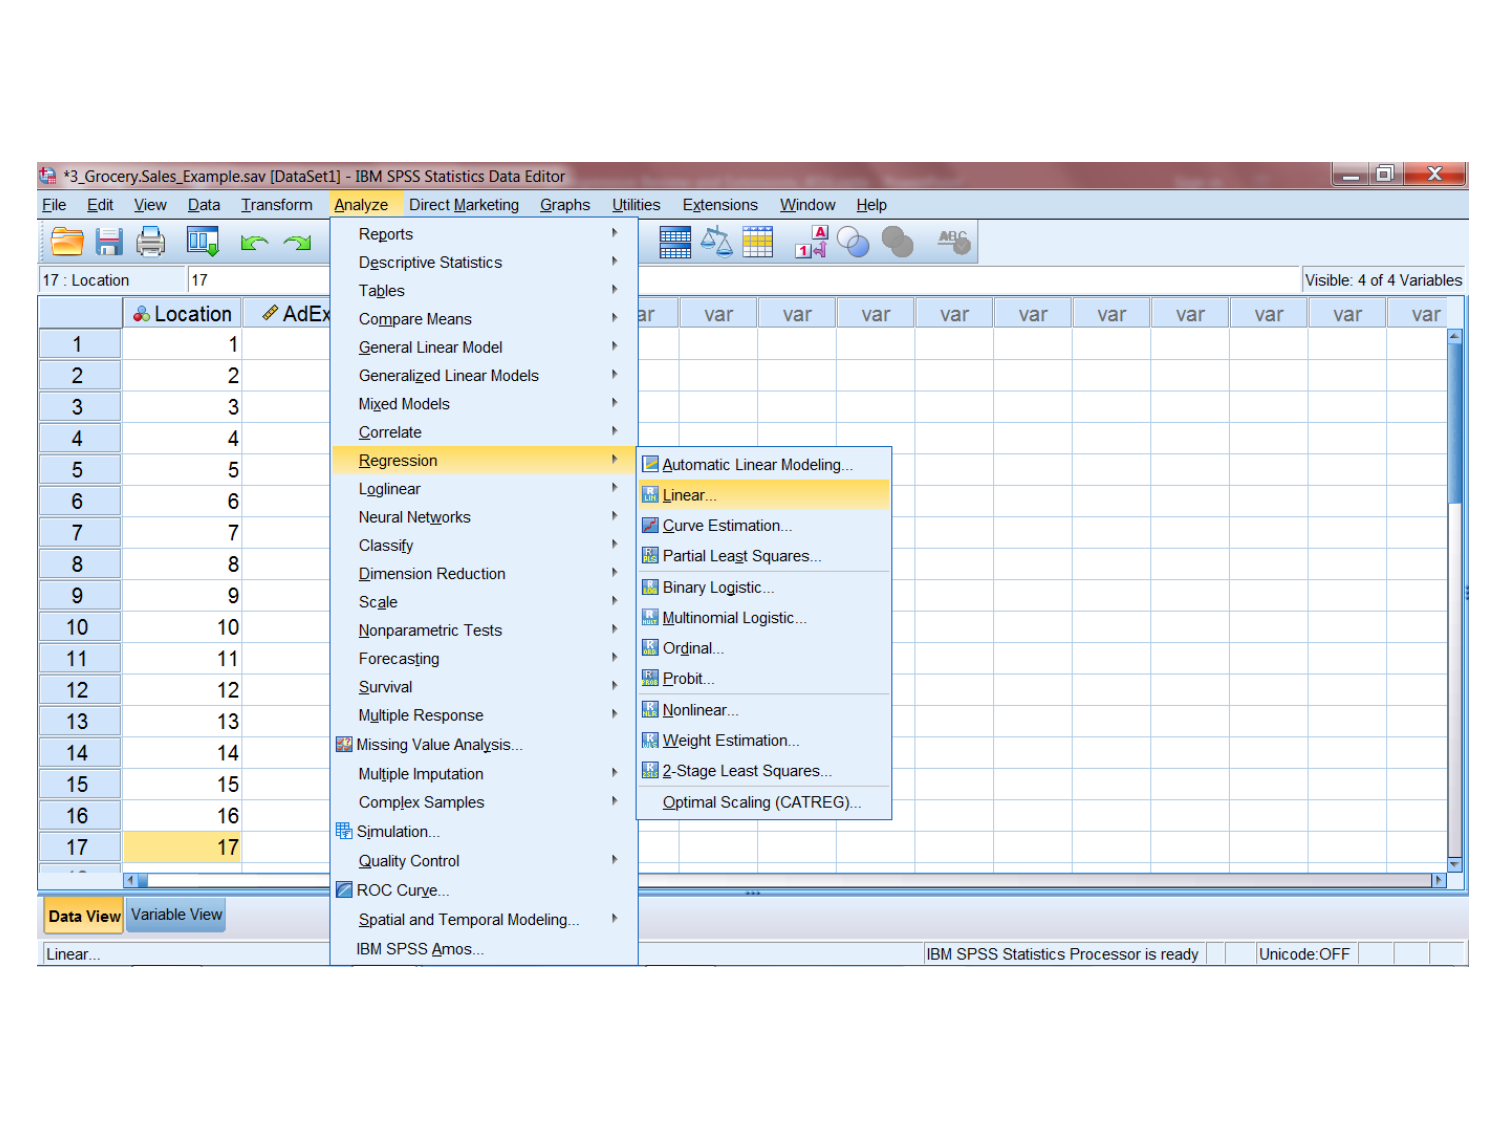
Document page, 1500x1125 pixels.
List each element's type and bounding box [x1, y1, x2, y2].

picture [37, 162, 1469, 968]
